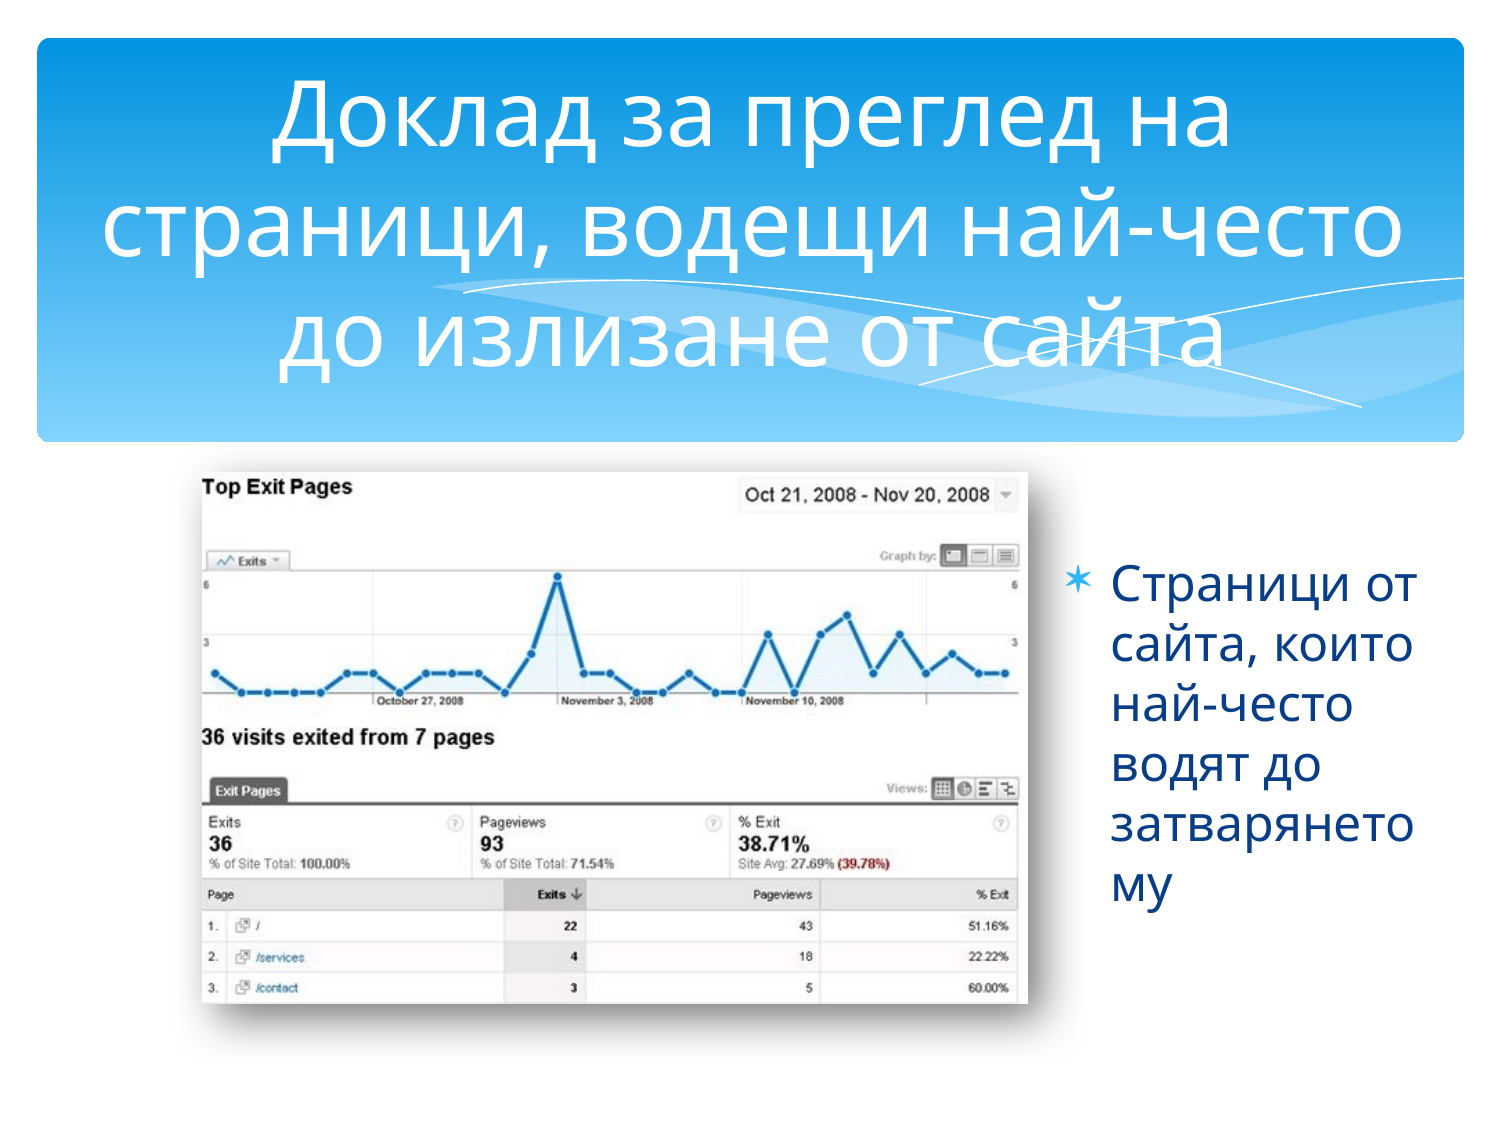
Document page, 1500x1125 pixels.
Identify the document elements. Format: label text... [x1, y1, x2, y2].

title Доклад за преглед на страници, водещи най-често до излизане от сайта [79, 47, 1430, 393]
picture [202, 472, 1028, 1004]
list Страници от сайта, които най-често водят до затварянето му [1051, 543, 1442, 922]
